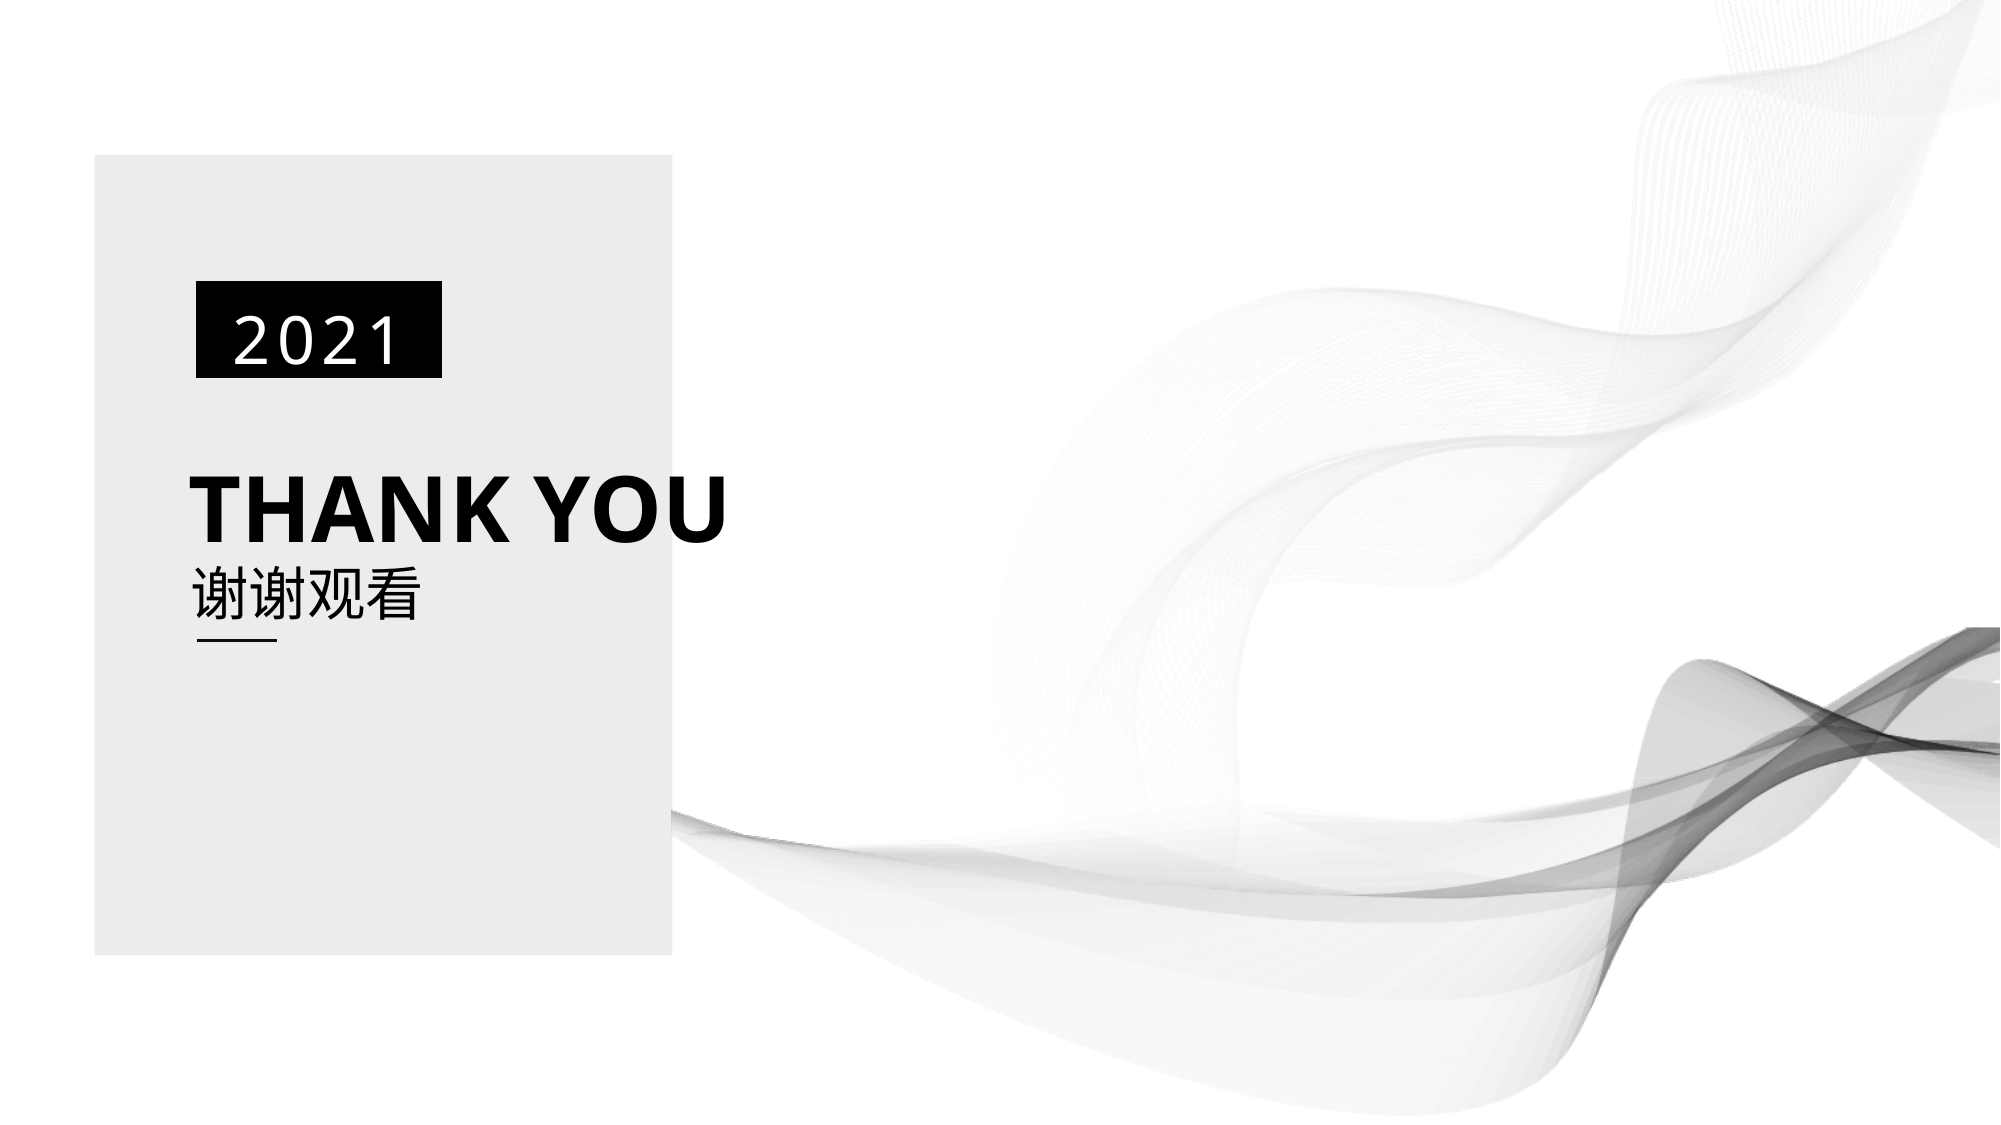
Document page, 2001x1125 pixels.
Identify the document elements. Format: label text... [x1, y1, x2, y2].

text_box [0, 0, 919, 1125]
picture [671, 0, 2000, 1125]
text_box THANK YOU [173, 388, 671, 568]
text_box [94, 154, 673, 956]
text_box 谢谢观看 [175, 568, 671, 634]
text_box 2021 [196, 281, 442, 378]
